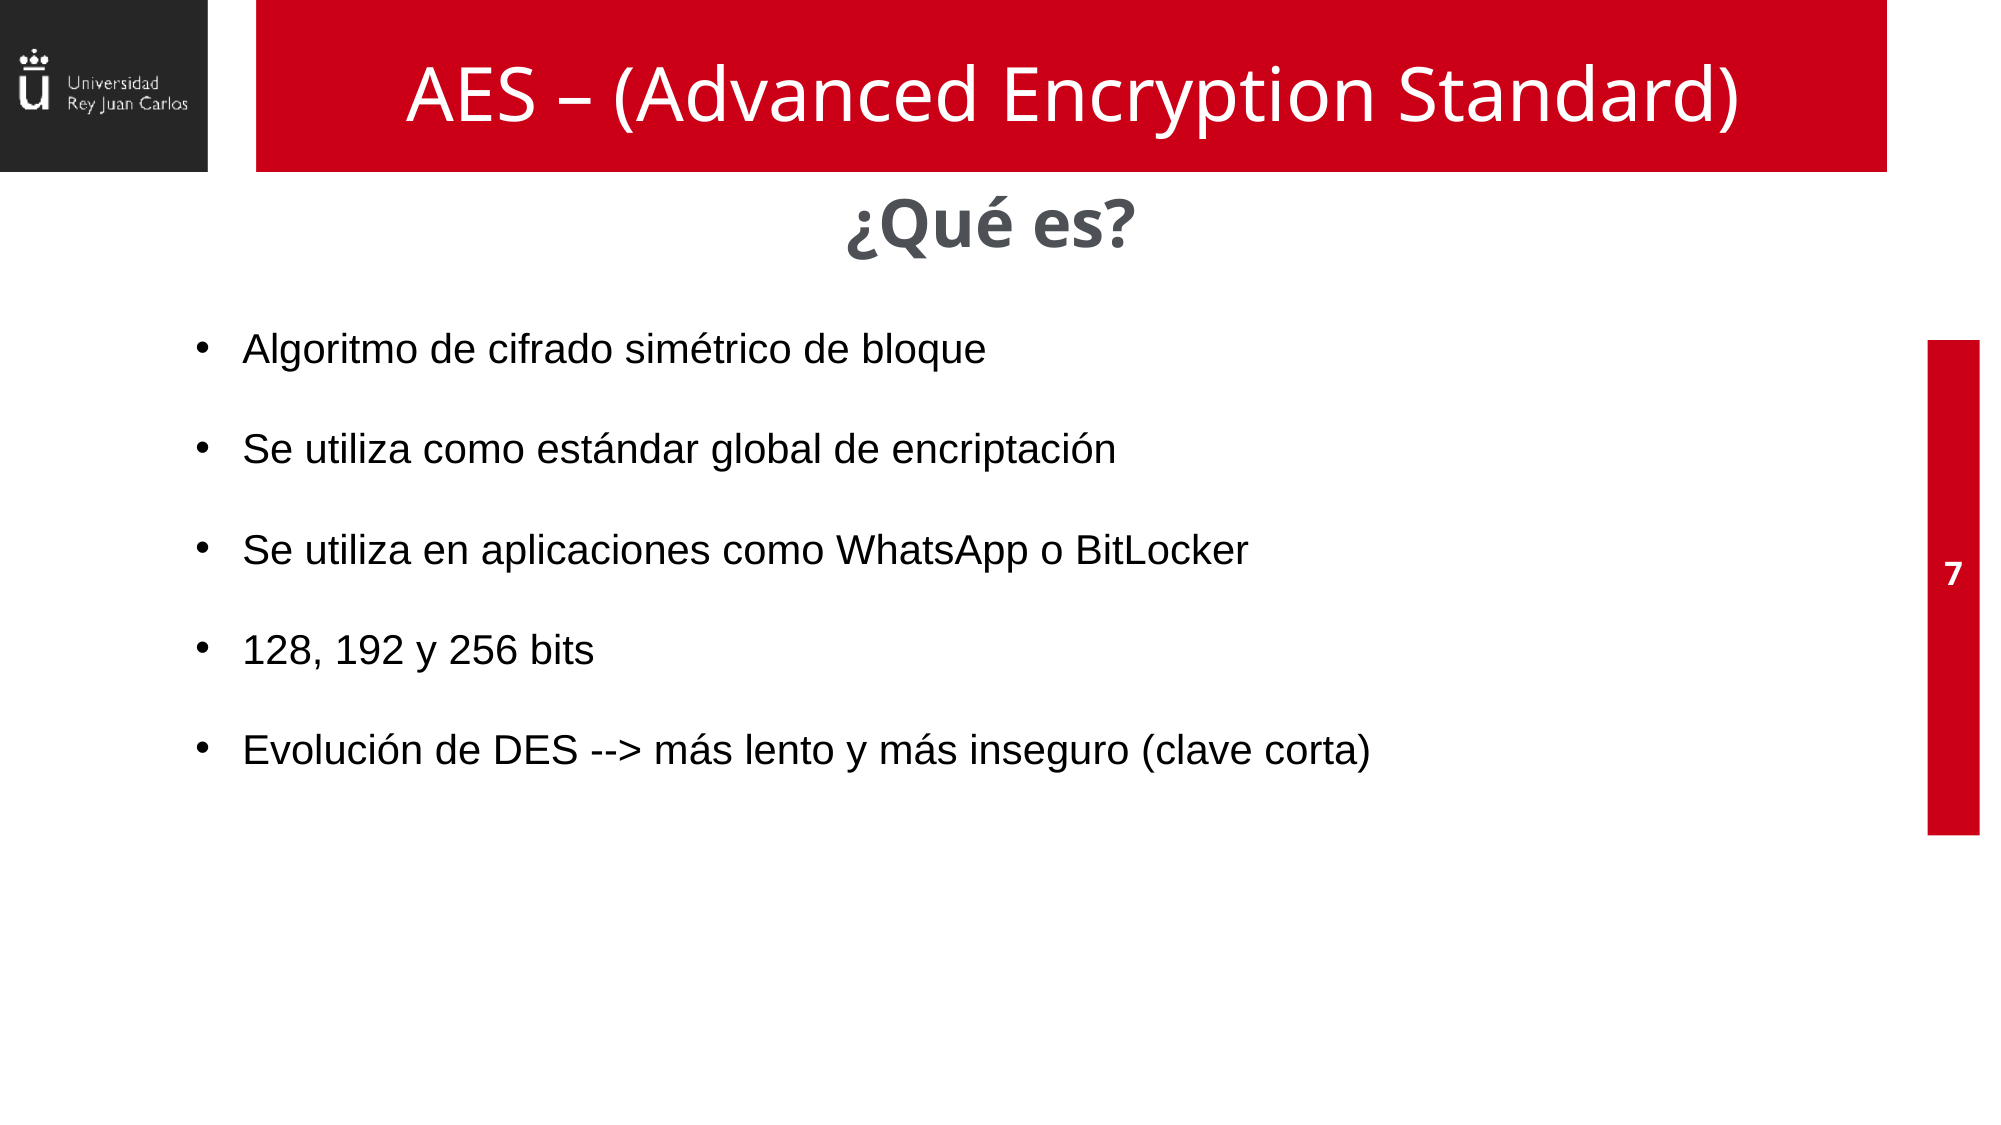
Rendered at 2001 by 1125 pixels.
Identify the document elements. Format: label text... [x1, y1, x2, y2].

slide_number 7 [1898, 544, 2000, 605]
title AES – (Advanced Encryption Standard) [258, 9, 1890, 144]
text_box ¿Qué es? [225, 173, 1759, 314]
text_box Algoritmo de cifrado simétrico de bloque Se utiliza como estándar global de encriptación Se utiliza en aplicaciones como WhatsApp o BitLocker 128, 192 y 256 bits Evolución de DES --> más lento y más inseguro (clave corta) [180, 314, 1526, 780]
picture [0, 27, 244, 143]
